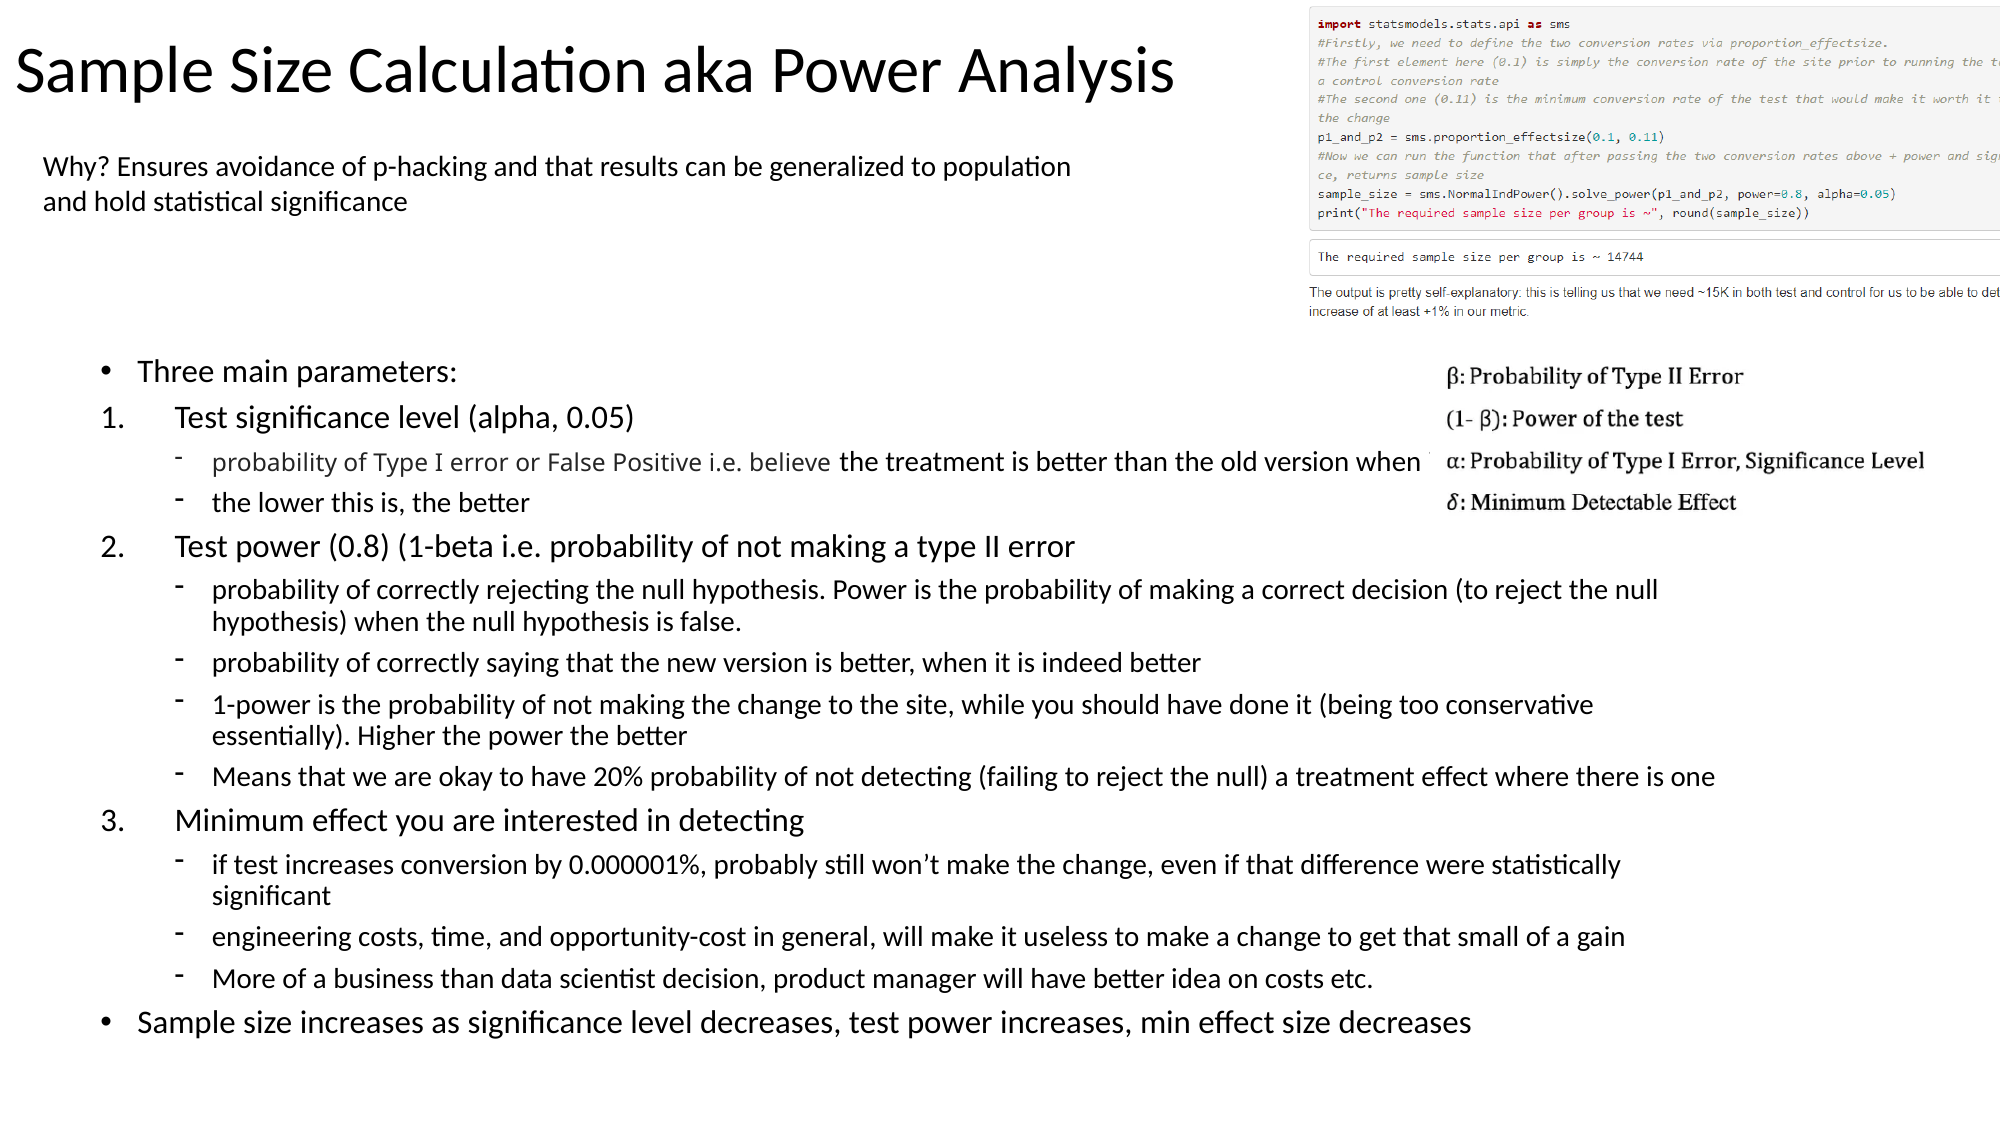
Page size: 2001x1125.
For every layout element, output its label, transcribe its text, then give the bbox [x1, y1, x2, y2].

title Sample Size Calculation aka Power Analysis [0, 3, 1305, 140]
list Three main parameters: Test significance level (alpha, 0.05) probability of Type I error or False Positive i.e. believe the treatment is better than the old version when it isnt the lower this is, the better Test power (0.8) (1-beta i.e. probability of not making a type II error probability of correctly rejecting the null hypothesis. Power is the probability of making a correct decision (to reject the null hypothesis) when the null hypothesis is false. probability of correctly saying that the new version is better, when it is indeed better 1-power is the probability of not making the change to the site, while you should have done it (being too conservative essentially). Higher the power the better Means that we are okay to have 20% probability of not detecting (failing to reject the null) a treatment effect where there is one Minimum effect you are interested in detecting if test increases conversion by 0.000001%, probably still won’t make the change, even if that difference were statistically significant engineering costs, time, and opportunity-cost in general, will make it useless to make a change to get that small of a gain More of a business than data scientist decision, product manager will have better idea on costs etc. Sample size increases as significance level decreases, test power increases, min effect size decreases [11, 347, 1737, 1061]
text_box Why? Ensures avoidance of p-hacking and that results can be generalized to population and hold statistical significance [28, 139, 1120, 225]
picture [1430, 356, 2000, 531]
picture [1305, 2, 2000, 328]
